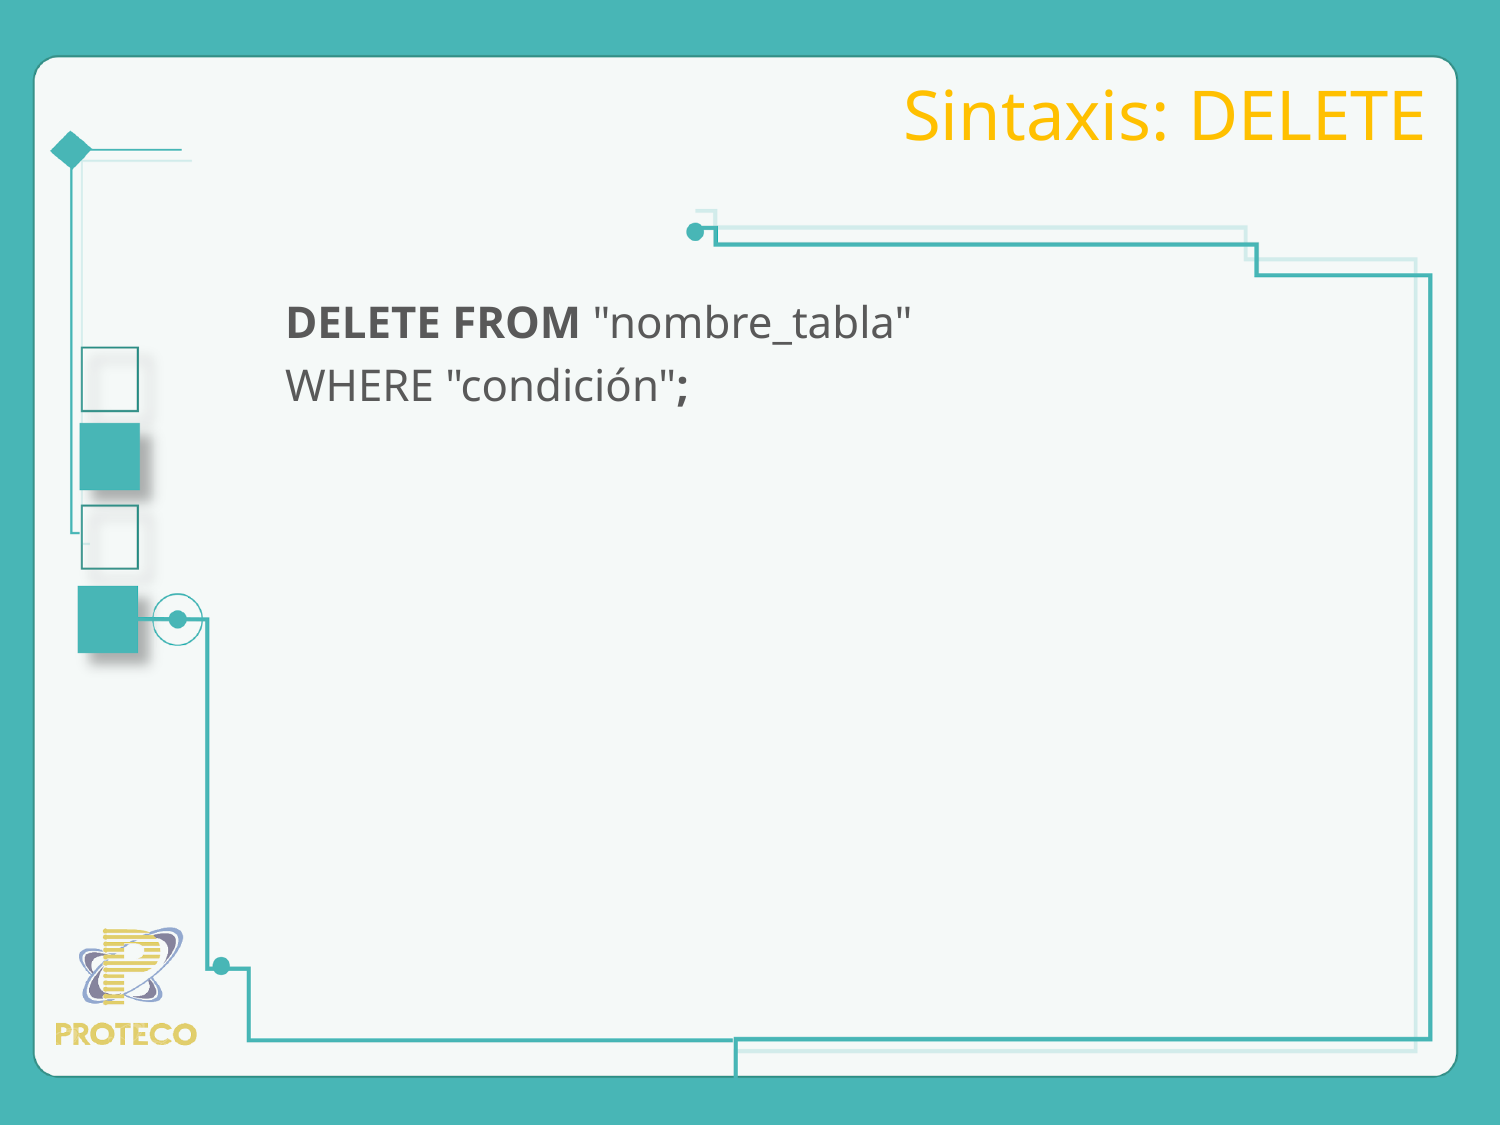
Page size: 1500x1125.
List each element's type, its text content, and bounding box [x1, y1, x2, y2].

list DELETE FROM "nombre_tabla" WHERE "condición"; [270, 293, 1382, 1023]
picture [0, 0, 1500, 1125]
title Sintaxis: DELETE [417, 73, 1443, 226]
